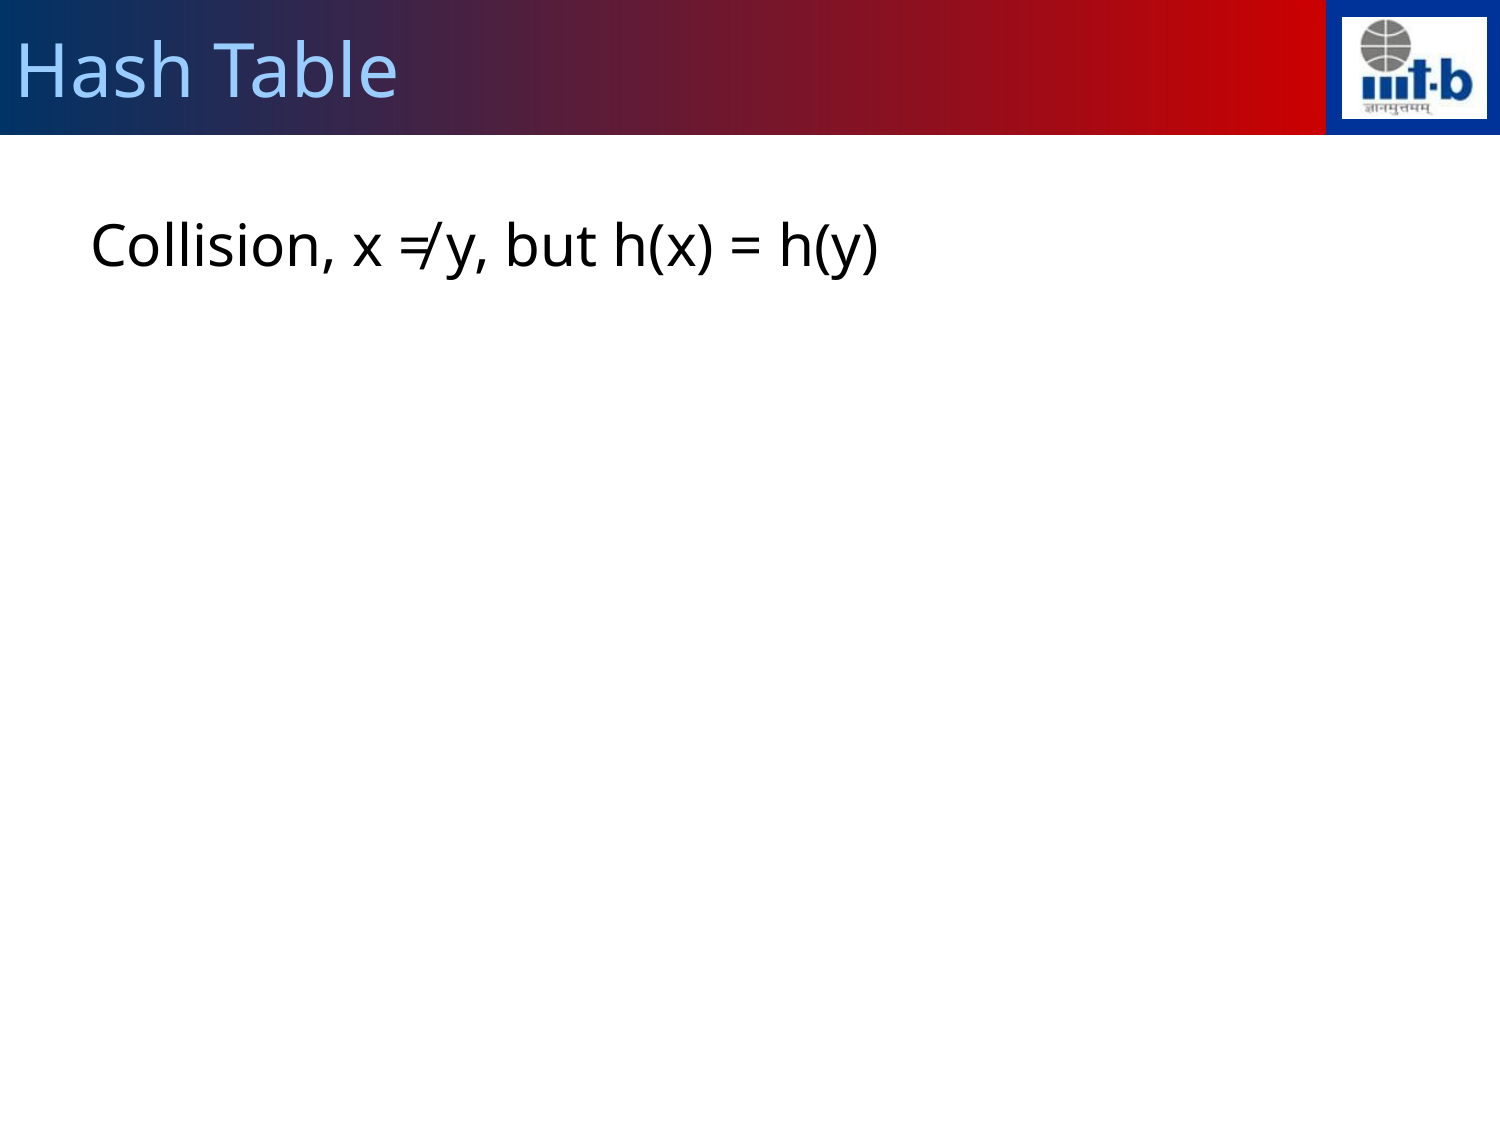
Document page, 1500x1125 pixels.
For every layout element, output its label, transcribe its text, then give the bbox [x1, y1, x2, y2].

title Hash Table [0, 0, 1326, 136]
picture [1342, 17, 1487, 119]
list Collision, x ≠ y, but h(x) = h(y) [74, 199, 1426, 1006]
